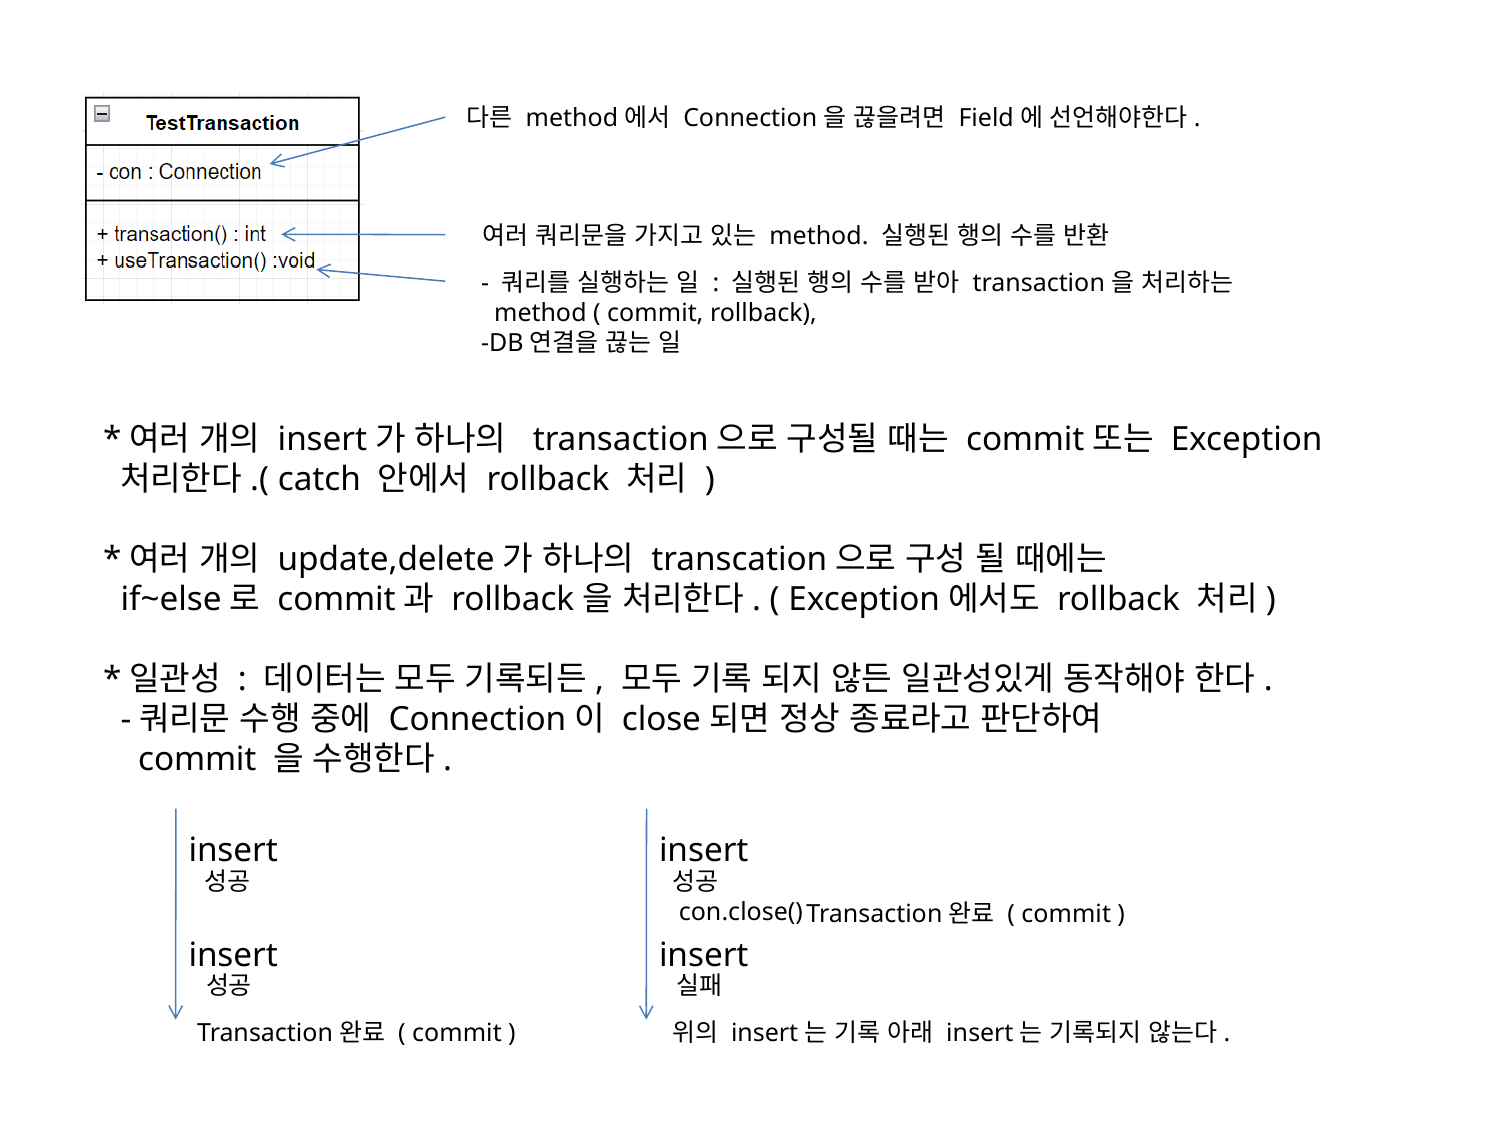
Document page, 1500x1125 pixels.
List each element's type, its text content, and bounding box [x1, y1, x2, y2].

text_box 성공 [189, 858, 266, 904]
text_box Transaction완료 ( commit ) [791, 890, 1141, 936]
text_box insert [648, 925, 764, 981]
text_box insert [177, 925, 293, 981]
text_box 성공 con.close() [657, 858, 818, 934]
text_box 위의 insert는 기록 아래 insert는 기록되지 않는다. [657, 1009, 1246, 1054]
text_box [316, 269, 446, 282]
text_box 실패 [661, 962, 738, 1008]
text_box insert [177, 820, 293, 875]
picture [81, 93, 364, 305]
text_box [269, 116, 446, 165]
text_box *여러 개의 insert가 하나의 transaction으로 구성될 때는 commit또는 Exception 처리한다.( catch 안에서 rollback 처리 ) *여러 개의 update,delete가 하나의 transcation으로 구성 될 때에는 if~else로 commit과 rollback을 처리한다. ( Exception에서도 rollback 처리) *일관성 : 데이터는 모두 기록되든, 모두 기록 되지 않든 일관성있게 동작해야 한다. -쿼리문 수행 중에 Connection이 close되면 정상 종료라고 판단하여 commit 을 수행한다. [88, 410, 1338, 824]
text_box 성공 [191, 962, 267, 1008]
text_box Transaction완료 ( commit ) [182, 1009, 531, 1054]
text_box 다른 method에서 Connection을 끊을려면 Field에 선언해야한다. [451, 93, 1216, 139]
text_box - 쿼리를 실행하는 일 : 실행된 행의 수를 받아 transaction을 처리하는 method ( commit, rollback), -DB연결을 끊는 일 [466, 259, 1256, 364]
text_box insert [648, 820, 764, 875]
text_box 여러 쿼리문을 가지고 있는 method. 실행된 행의 수를 반환 [467, 212, 1125, 258]
